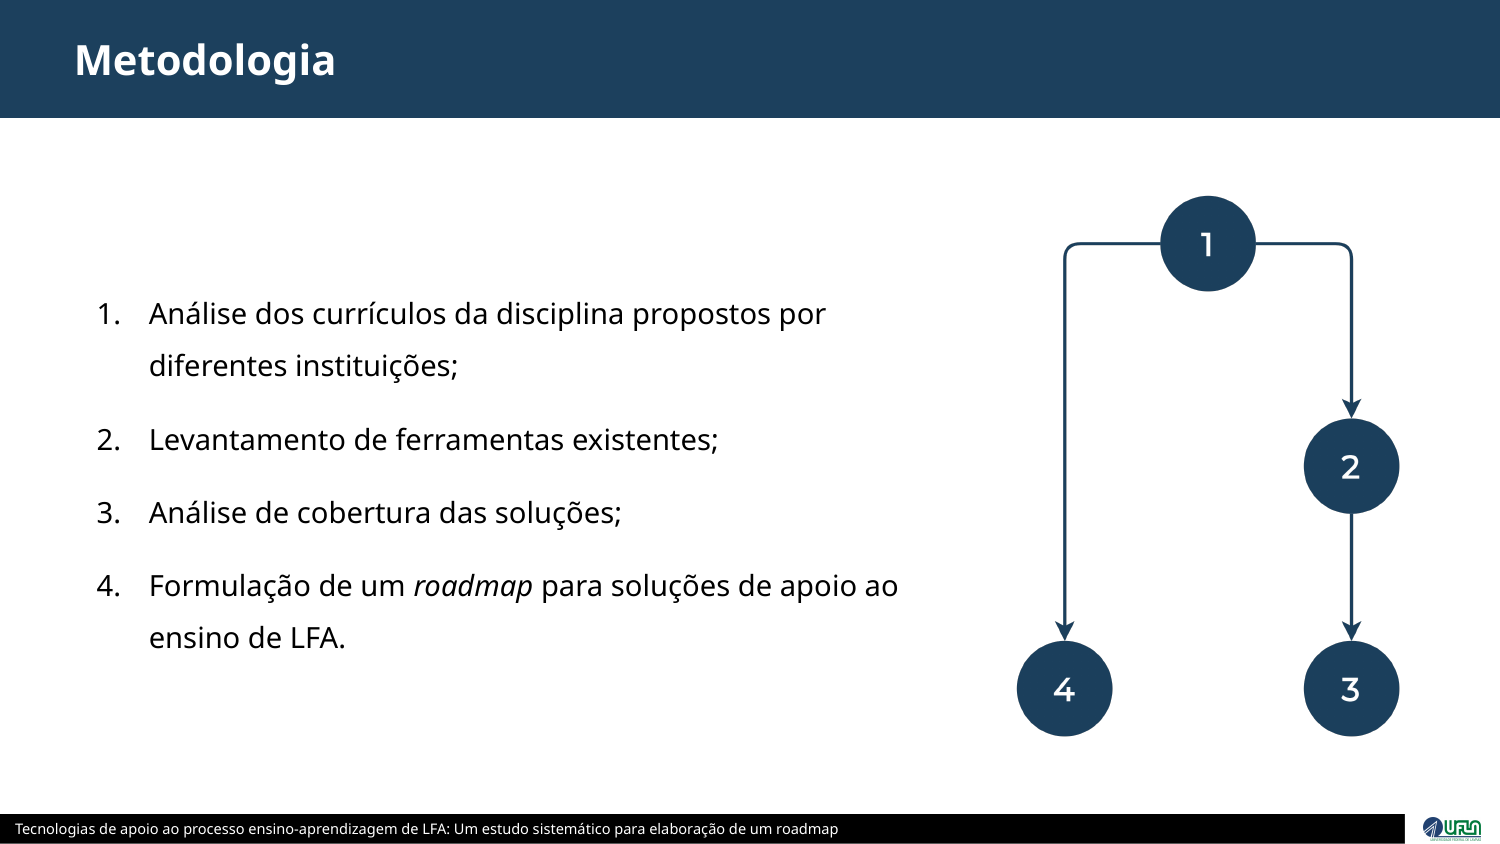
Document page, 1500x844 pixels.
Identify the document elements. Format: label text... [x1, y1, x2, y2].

text_box Metodologia [0, 0, 1500, 118]
text_box Análise dos currículos da disciplina propostos por diferentes instituições; Levantamento de ferramentas existentes; Análise de cobertura das soluções; Formulação de um roadmap para soluções de apoio ao ensino de LFA. [0, 118, 974, 812]
picture [1016, 195, 1400, 738]
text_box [0, 813, 1500, 844]
